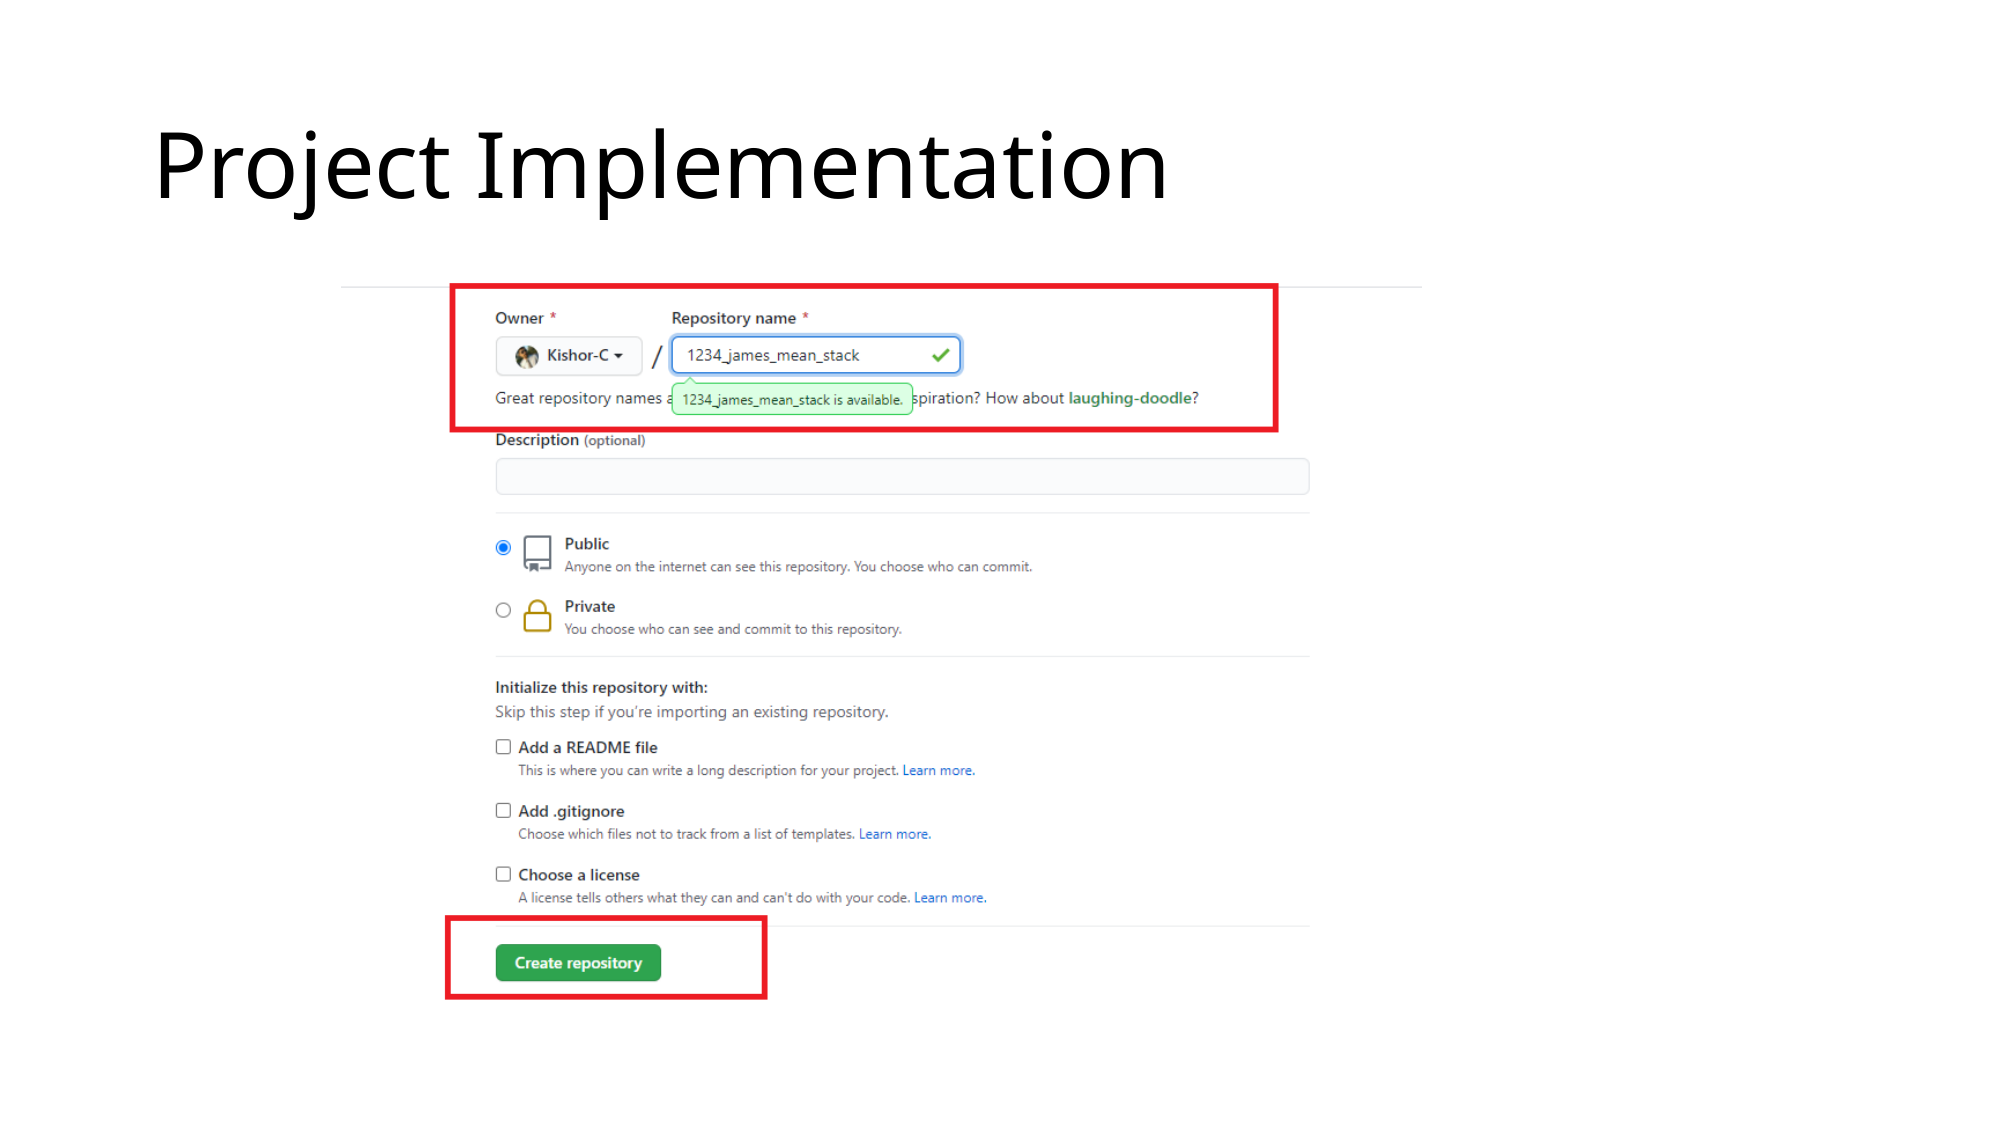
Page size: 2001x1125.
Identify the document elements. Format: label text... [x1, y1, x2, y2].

title Project Implementation [137, 59, 1863, 278]
picture [341, 260, 1422, 1009]
